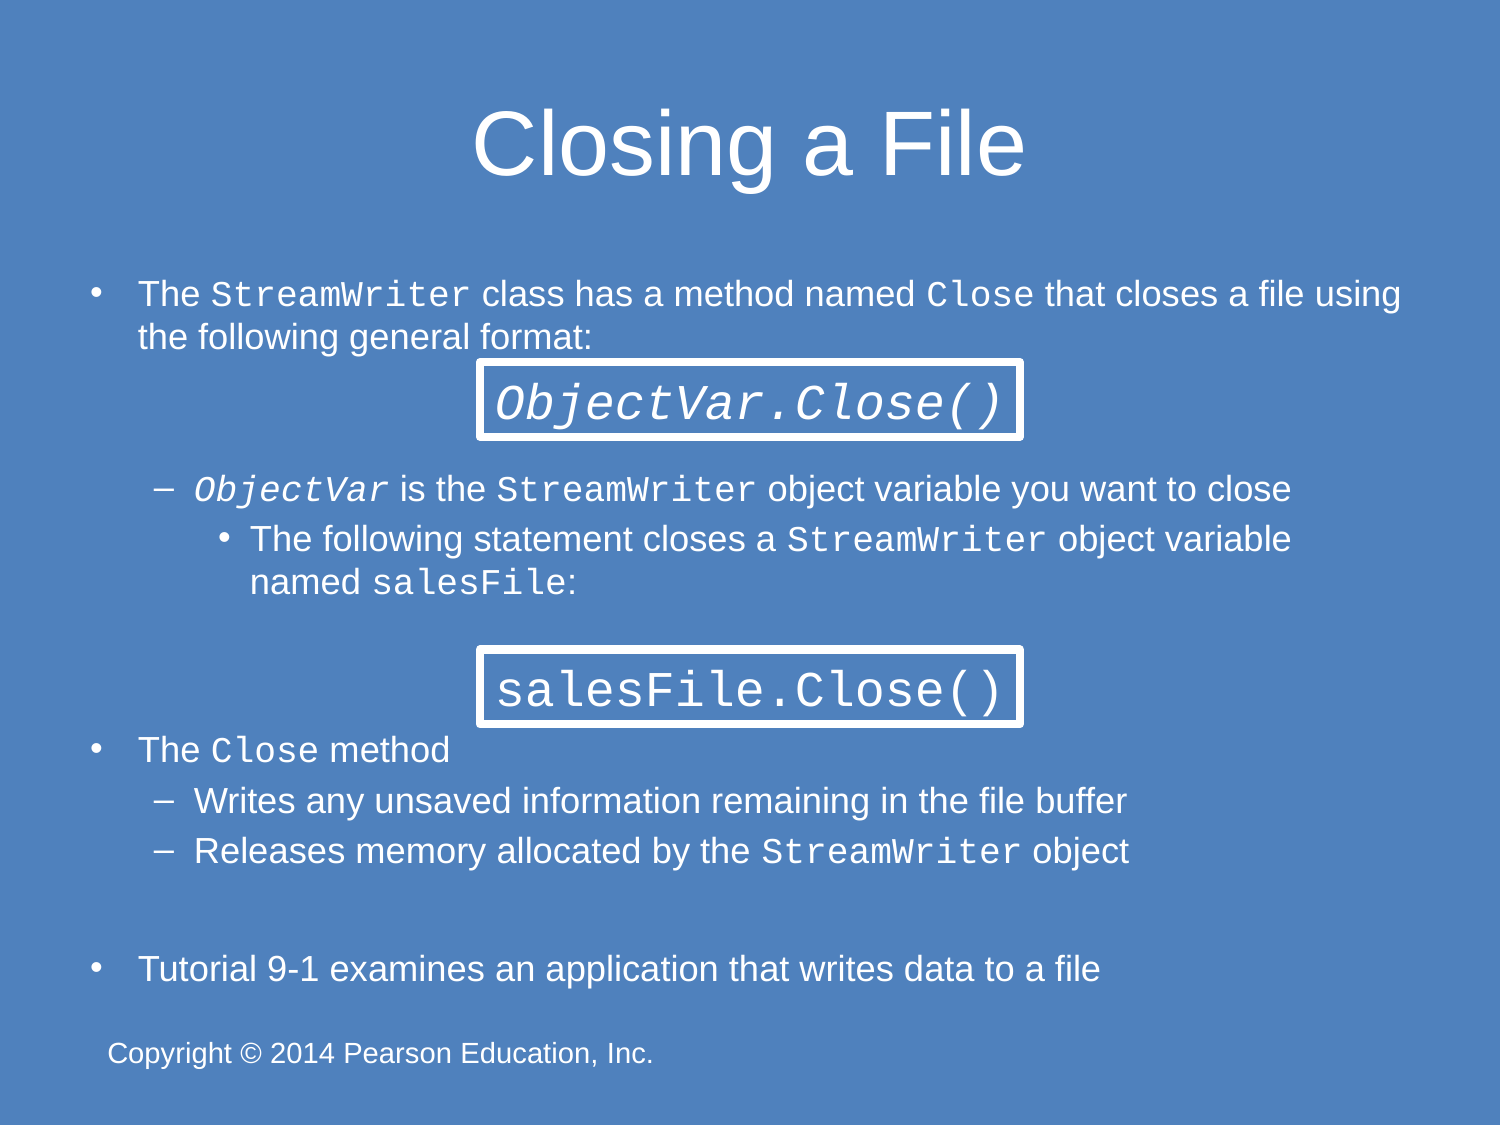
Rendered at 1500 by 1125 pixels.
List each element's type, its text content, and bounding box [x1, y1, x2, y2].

text_box ObjectVar.Close() [480, 362, 1020, 437]
text_box salesFile.Close() [480, 649, 1020, 725]
list The StreamWriter class has a method named Close that closes a file using the following general format: ObjectVar is the StreamWriter object variable you want to close The following statement closes a StreamWriter object variable named salesFile: The Close method Writes any unsaved information remaining in the file buffer Releases memory allocated by the StreamWriter object Tutorial 9-1 examines an application that writes data to a file [75, 262, 1425, 1005]
title Closing a File [75, 45, 1425, 233]
